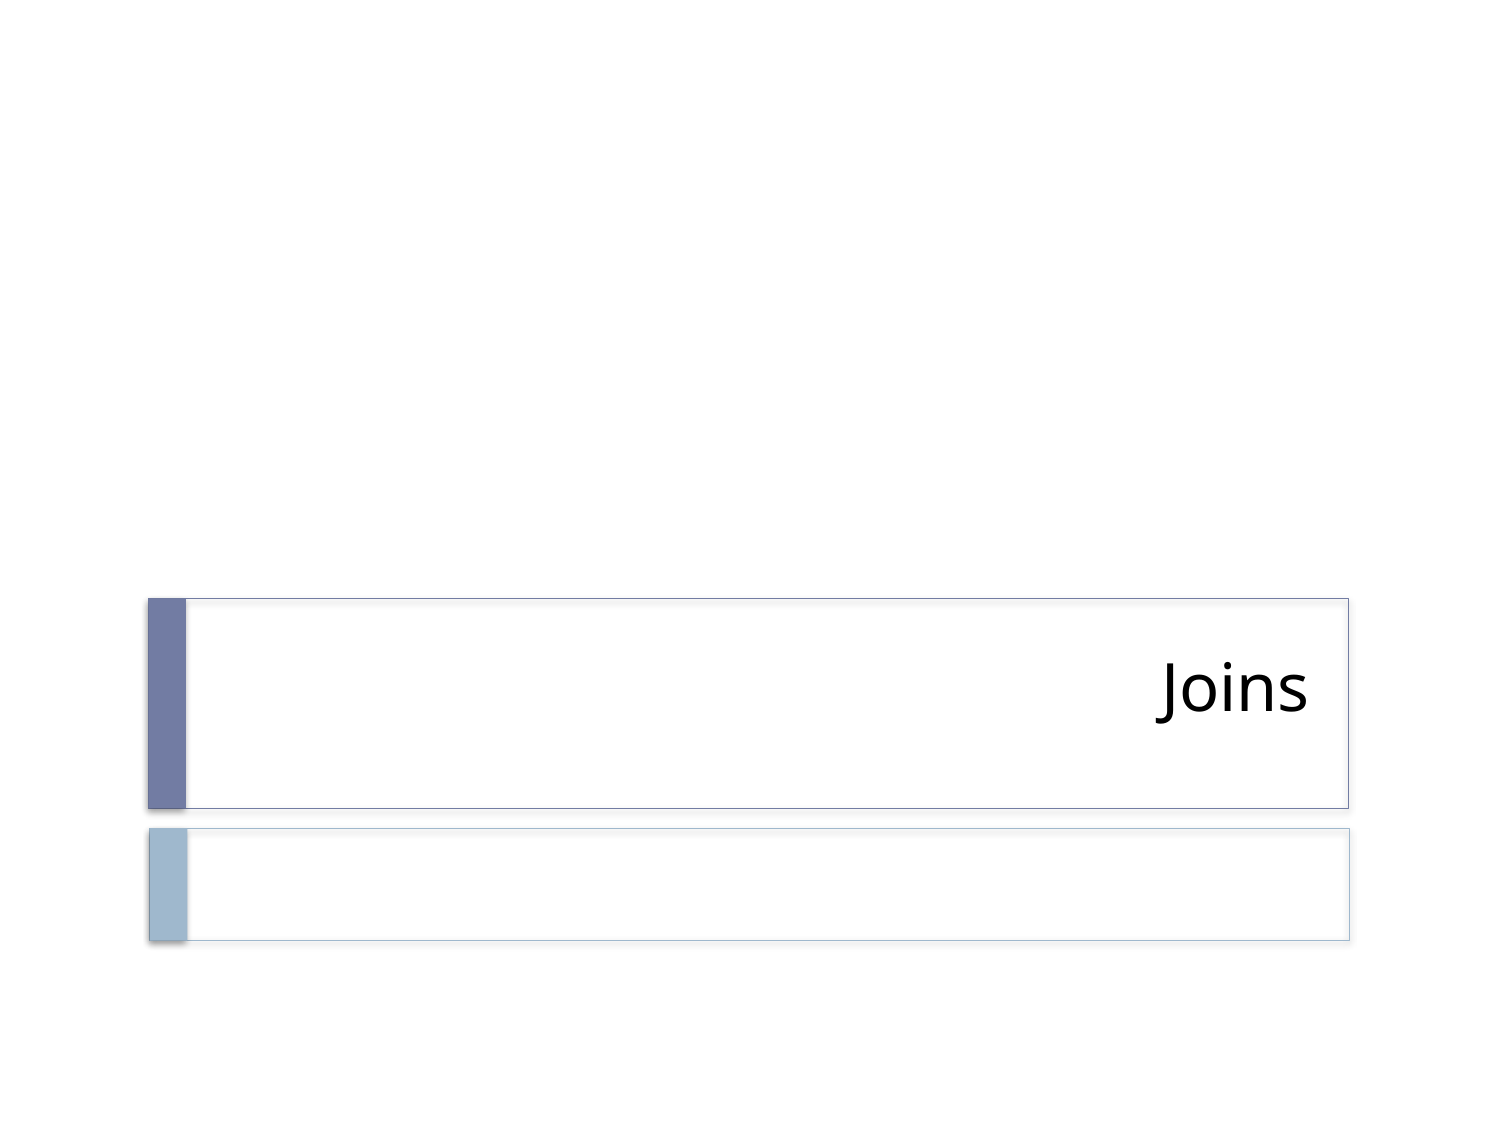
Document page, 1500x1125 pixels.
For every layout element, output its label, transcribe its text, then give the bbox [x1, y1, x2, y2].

title Joins [200, 637, 1325, 800]
